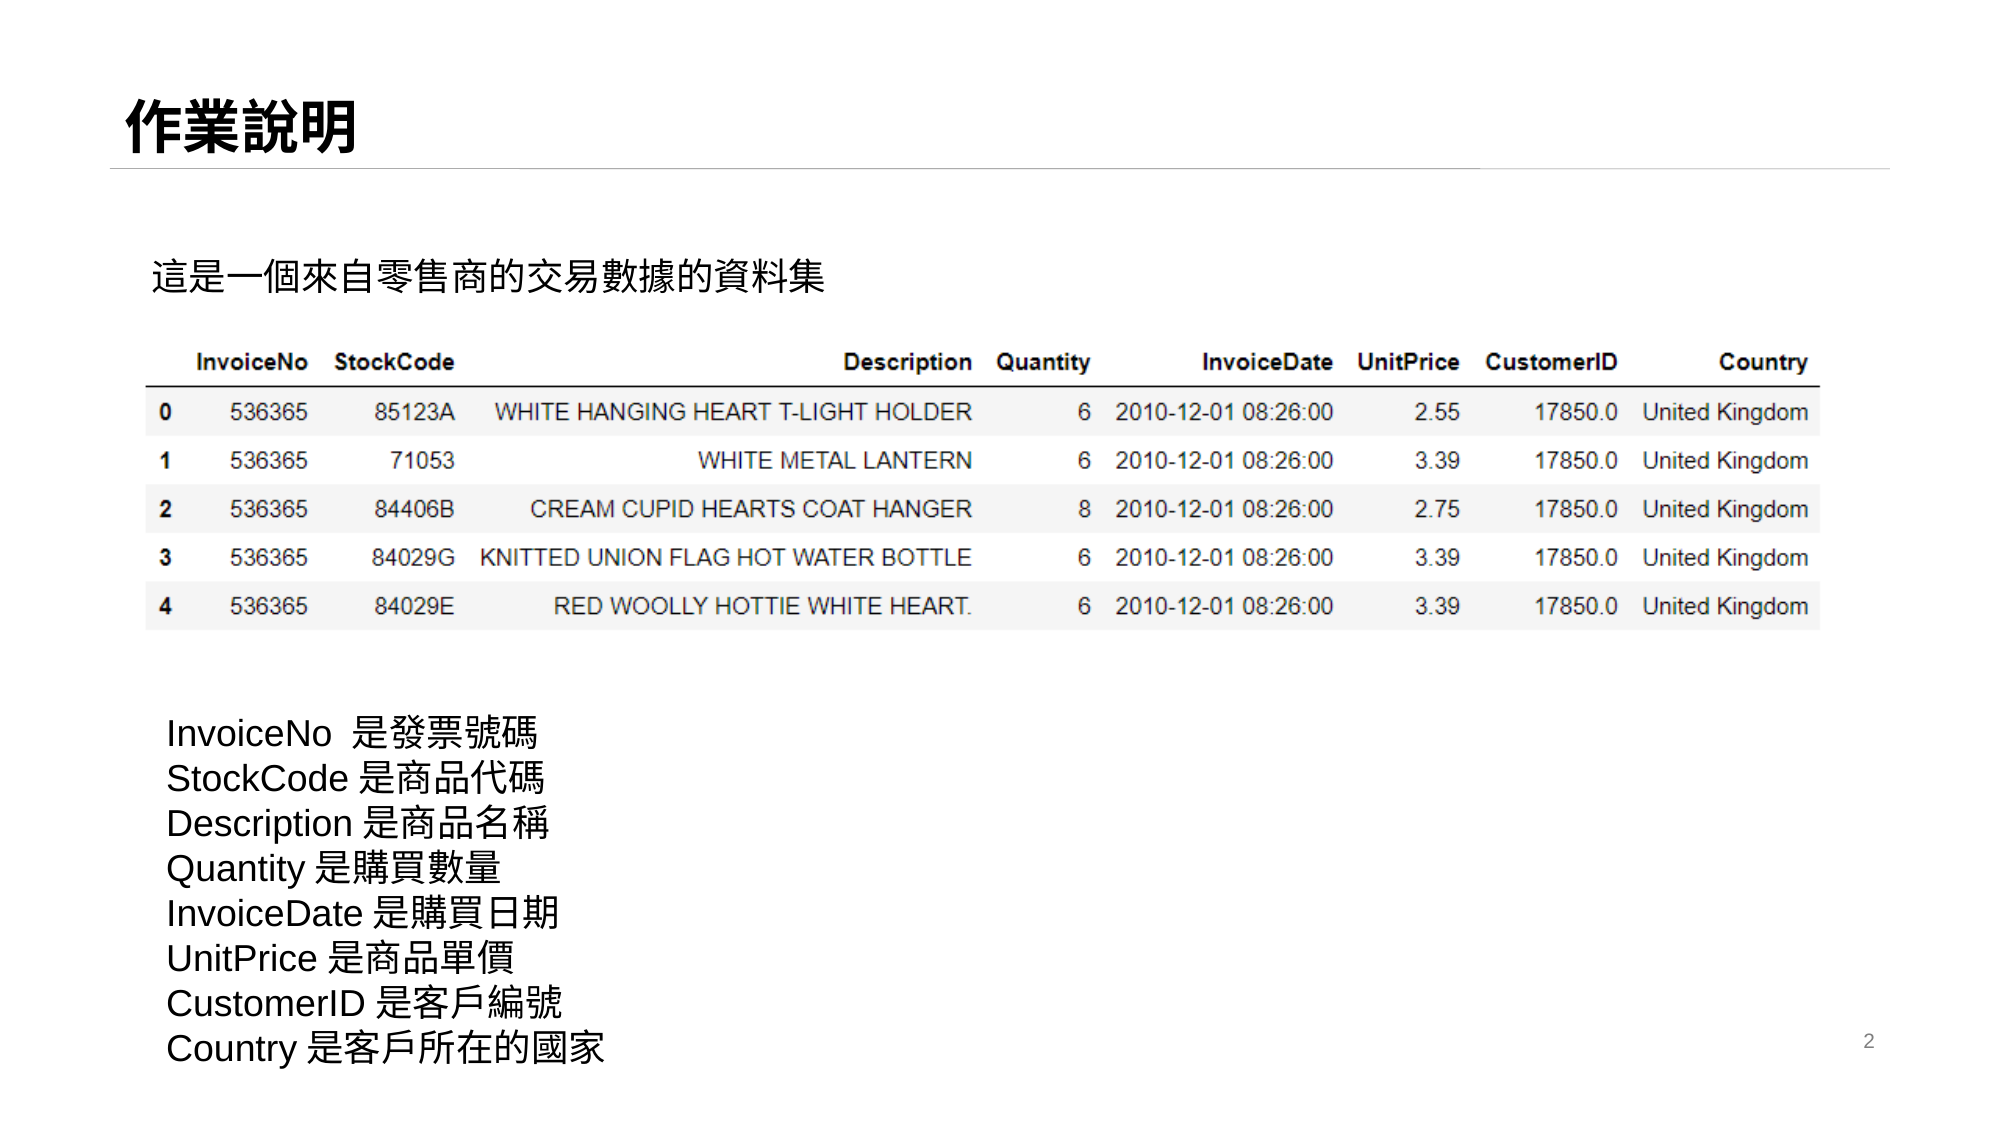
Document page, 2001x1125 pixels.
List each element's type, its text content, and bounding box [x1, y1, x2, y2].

text_box <编号> [1594, 1023, 1890, 1058]
picture [135, 327, 1864, 649]
text_box InvoiceNo 是發票號碼 StockCode是商品代碼 Description是商品名稱 Quantity是購買數量 InvoiceDate是購買日期 UnitPrice是商品單價 CustomerID是客戶編號 Country是客戶所在的國家 [151, 701, 1594, 1077]
text_box 作業說明 [109, 0, 1890, 169]
text_box 這是一個來自零售商的交易數據的資料集 [136, 245, 1706, 326]
